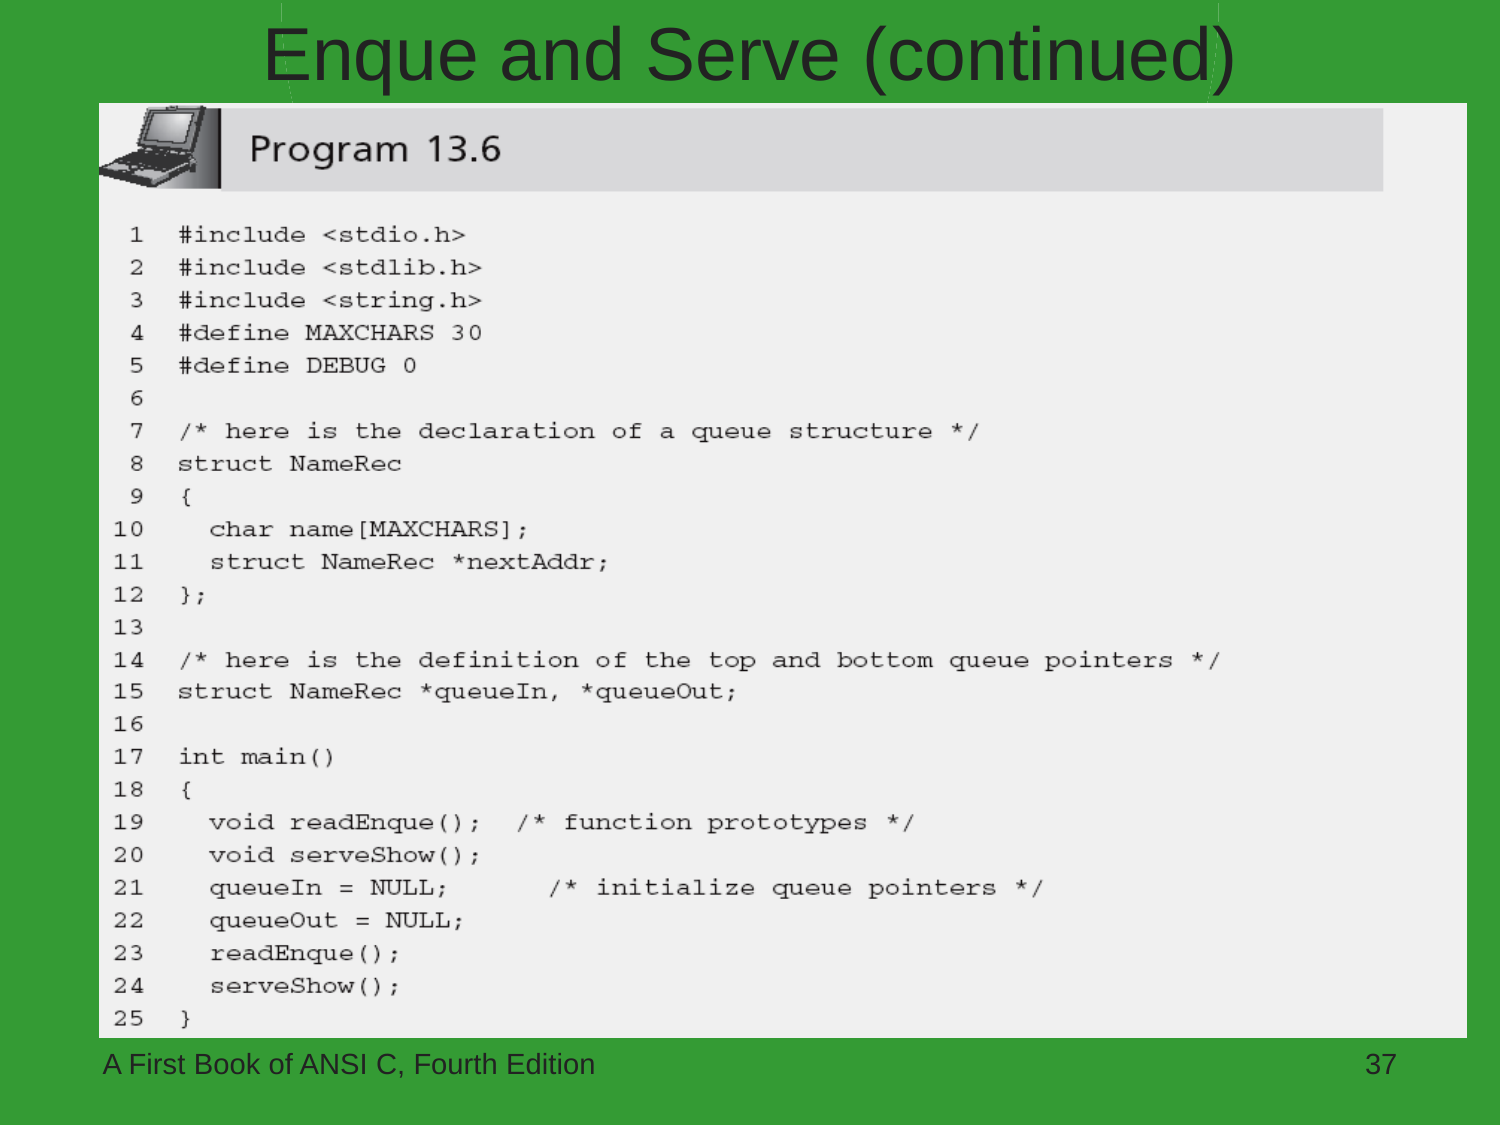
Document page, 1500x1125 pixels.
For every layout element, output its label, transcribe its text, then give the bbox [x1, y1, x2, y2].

text_box Enque and Serve (continued) [87, 0, 1413, 100]
footer A First Book of ANSI C, Fourth Edition [87, 1037, 1051, 1101]
slide_number 37 [1074, 1047, 1413, 1101]
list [99, 102, 1467, 1038]
